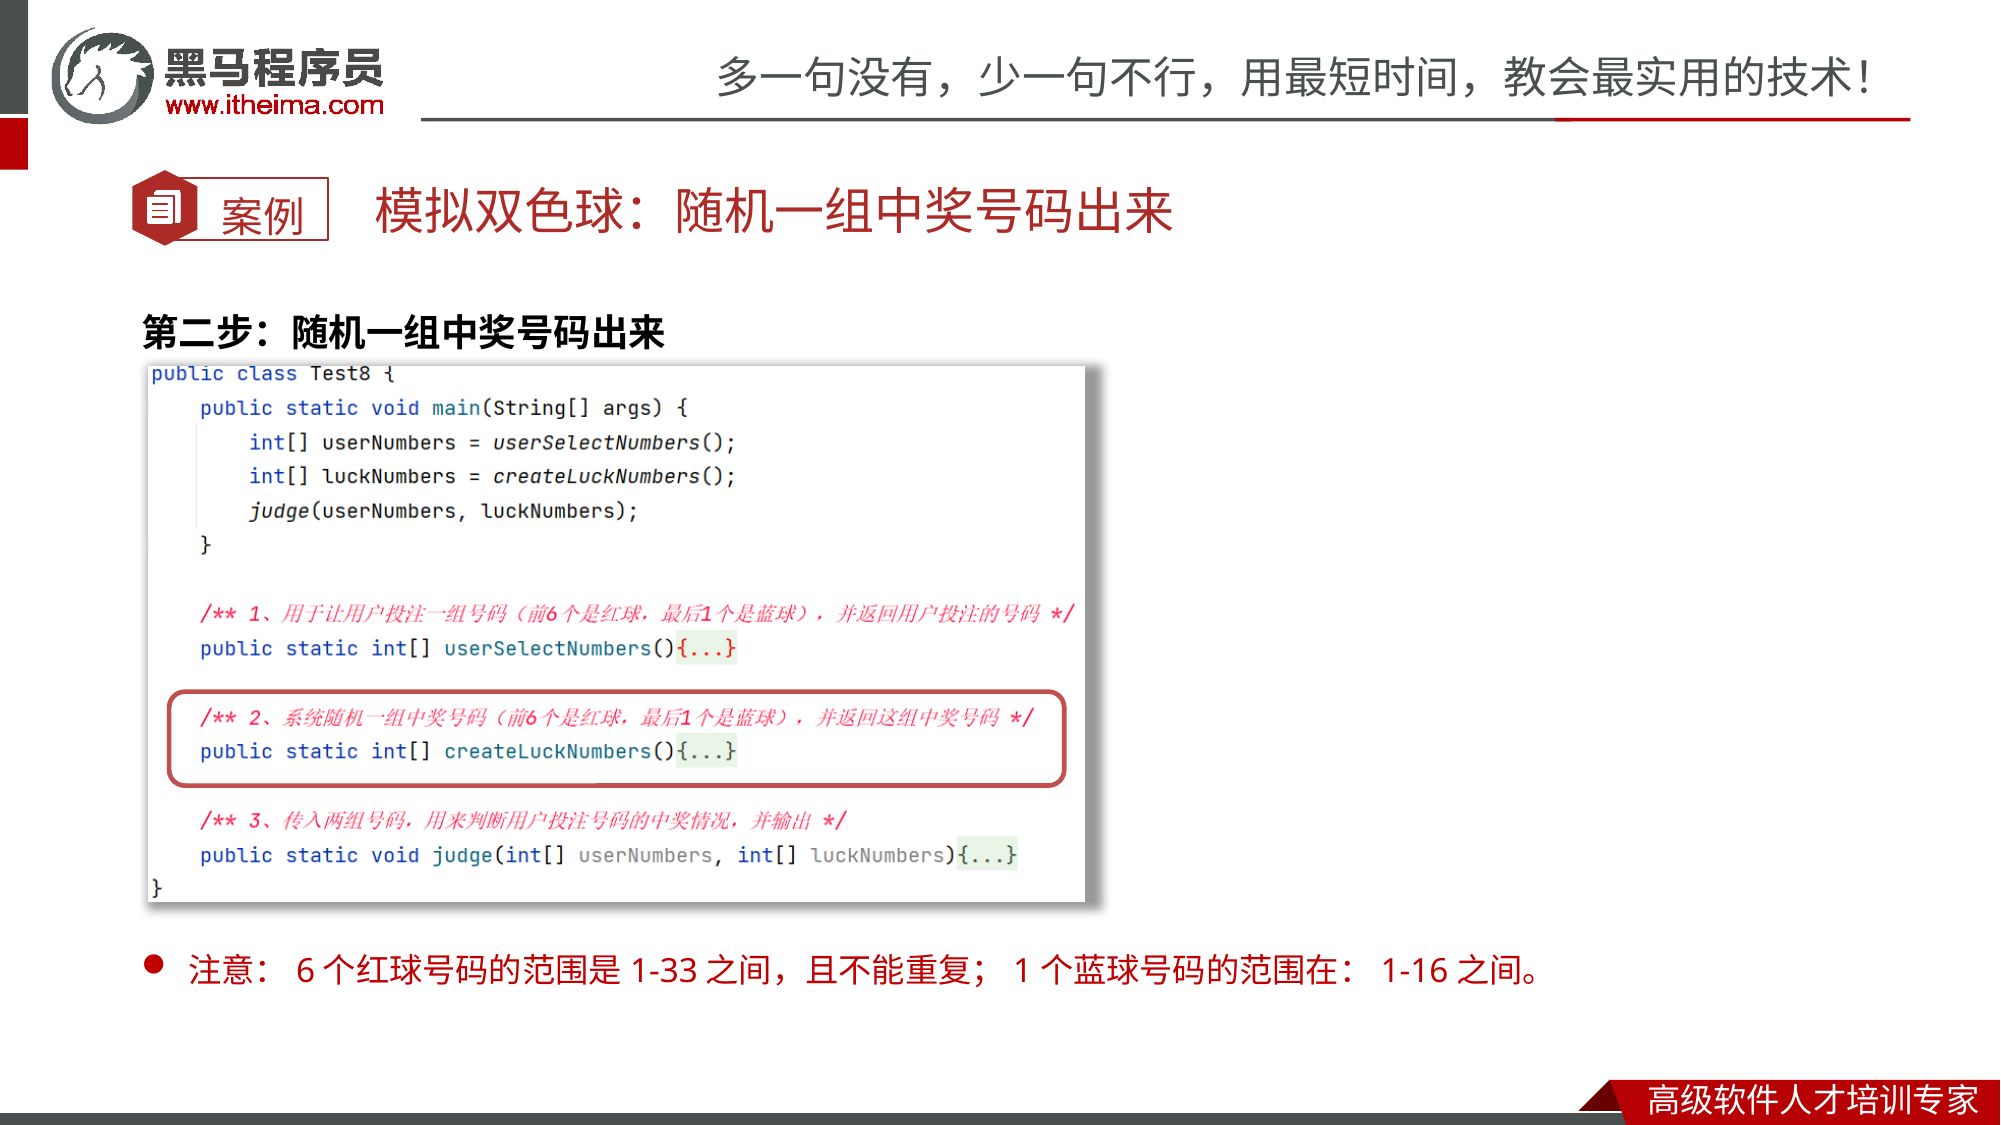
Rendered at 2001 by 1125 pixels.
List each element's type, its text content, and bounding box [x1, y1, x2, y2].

picture [50, 26, 384, 125]
list 模拟双色球：随机一组中奖号码出来 [360, 166, 1872, 252]
text_box 注意：6个红球号码的范围是1-33之间，且不能重复；1个蓝球号码的范围在：1-16之间。 [126, 901, 1708, 997]
picture [147, 366, 1086, 902]
text_box 第二步：随机一组中奖号码出来 [126, 256, 1985, 361]
picture [147, 190, 181, 224]
